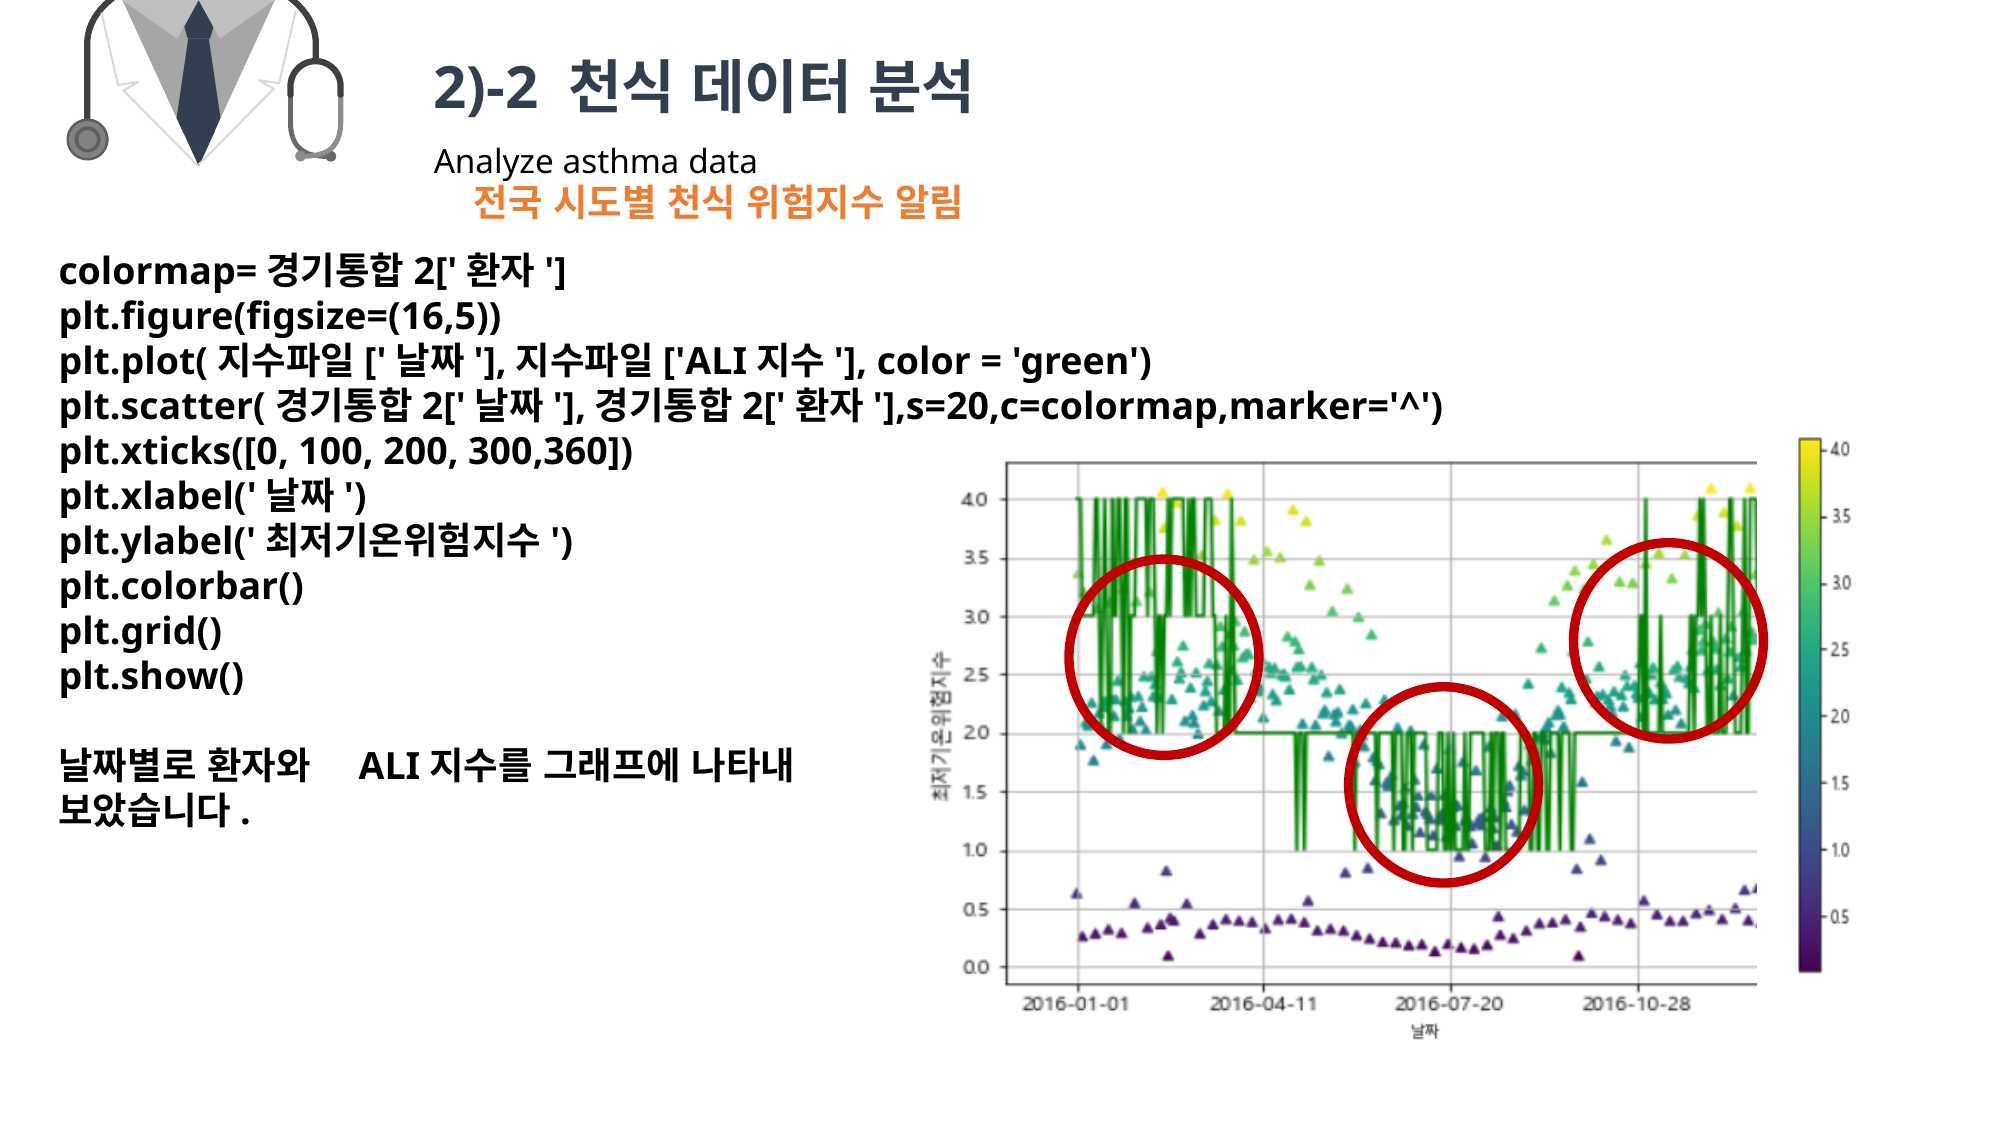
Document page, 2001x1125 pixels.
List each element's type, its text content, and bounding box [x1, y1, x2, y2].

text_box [66, 0, 344, 167]
text_box 전국 시도별 천식 위험지수 알림 [459, 171, 980, 231]
text_box colormap=경기통합2['환자'] plt.figure(figsize=(16,5)) plt.plot(지수파일['날짜'],지수파일['ALI지수'], color = 'green') plt.scatter(경기통합2['날짜'],경기통합2['환자'],s=20,c=colormap,marker='^') plt.xticks([0, 100, 200, 300,360]) plt.xlabel('날짜') plt.ylabel('최저기온위험지수') plt.colorbar() plt.grid() plt.show() 날짜별로 환자와 ALI지수를 그래프에 나타내 보았습니다. [43, 239, 1551, 840]
text_box 2)-2 천식 데이터 분석 Analyze asthma data [419, 7, 1424, 188]
picture [895, 428, 1884, 1045]
